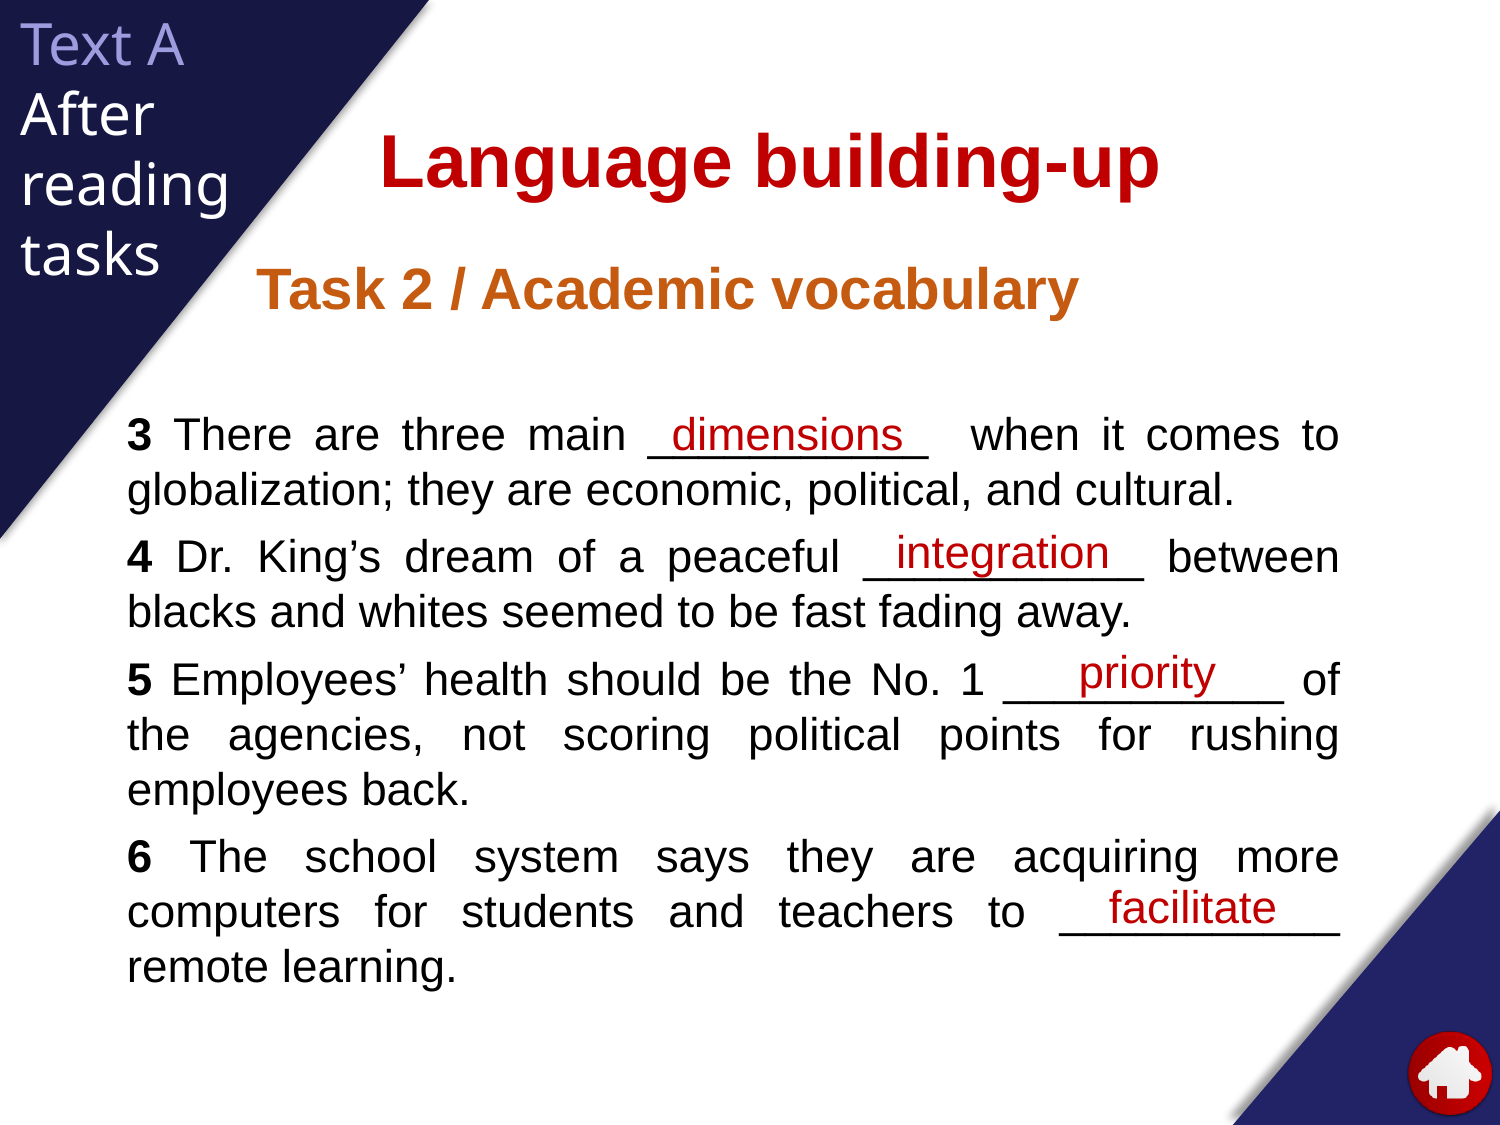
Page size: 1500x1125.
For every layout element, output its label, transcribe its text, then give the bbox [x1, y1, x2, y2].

text_box Task 2 / Academic vocabulary [242, 243, 1164, 329]
text_box Language building-up [364, 105, 1177, 210]
text_box facilitate [1094, 869, 1293, 940]
text_box integration [881, 515, 1126, 585]
text_box [1231, 808, 1500, 1125]
text_box [0, 0, 431, 541]
text_box dimensions [656, 397, 919, 467]
picture [1399, 1024, 1500, 1125]
text_box 3 There are three main ___________ when it comes to globalization; they are economic, political, and cultural. 4 Dr. King’s dream of a peaceful ___________ between blacks and whites seemed to be fast fading away. 5 Employees’ health should be the No. 1 ___________ of the agencies, not scoring political points for rushing employees back. 6 The school system says they are acquiring more computers for students and teachers to ___________ remote learning. [112, 397, 1356, 1000]
text_box Text A After reading tasks [5, 26, 339, 268]
text_box priority [1063, 635, 1232, 706]
